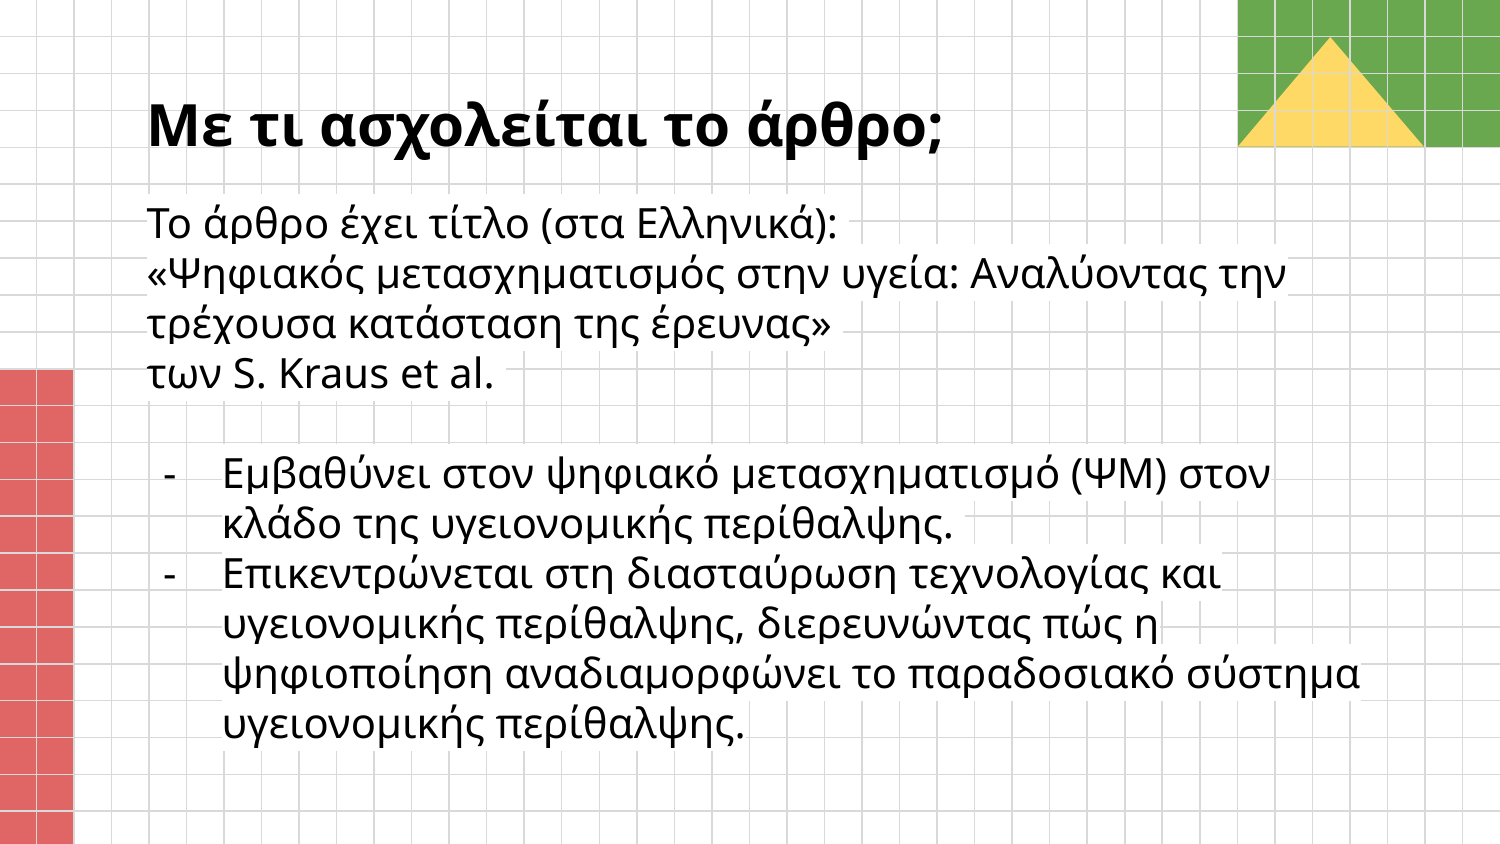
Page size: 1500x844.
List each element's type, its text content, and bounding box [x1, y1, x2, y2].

title Με τι ασχολείται το άρθρο; [131, 76, 1378, 171]
list Το άρθρο έχει τίτλο (στα Ελληνικά): «Ψηφιακός μετασχηματισμός στην υγεία: Αναλύοντας την τρέχουσα κατάσταση της έρευνας» των S. Kraus et al. Εμβαθύνει στον ψηφιακό μετασχηματισμό (ΨΜ) στον κλάδο της υγειονομικής περίθαλψης. Επικεντρώνεται στη διασταύρωση τεχνολογίας και υγειονομικής περίθαλψης, διερευνώντας πώς η ψηφιοποίηση αναδιαμορφώνει το παραδοσιακό σύστημα υγειονομικής περίθαλψης. [131, 182, 1378, 755]
